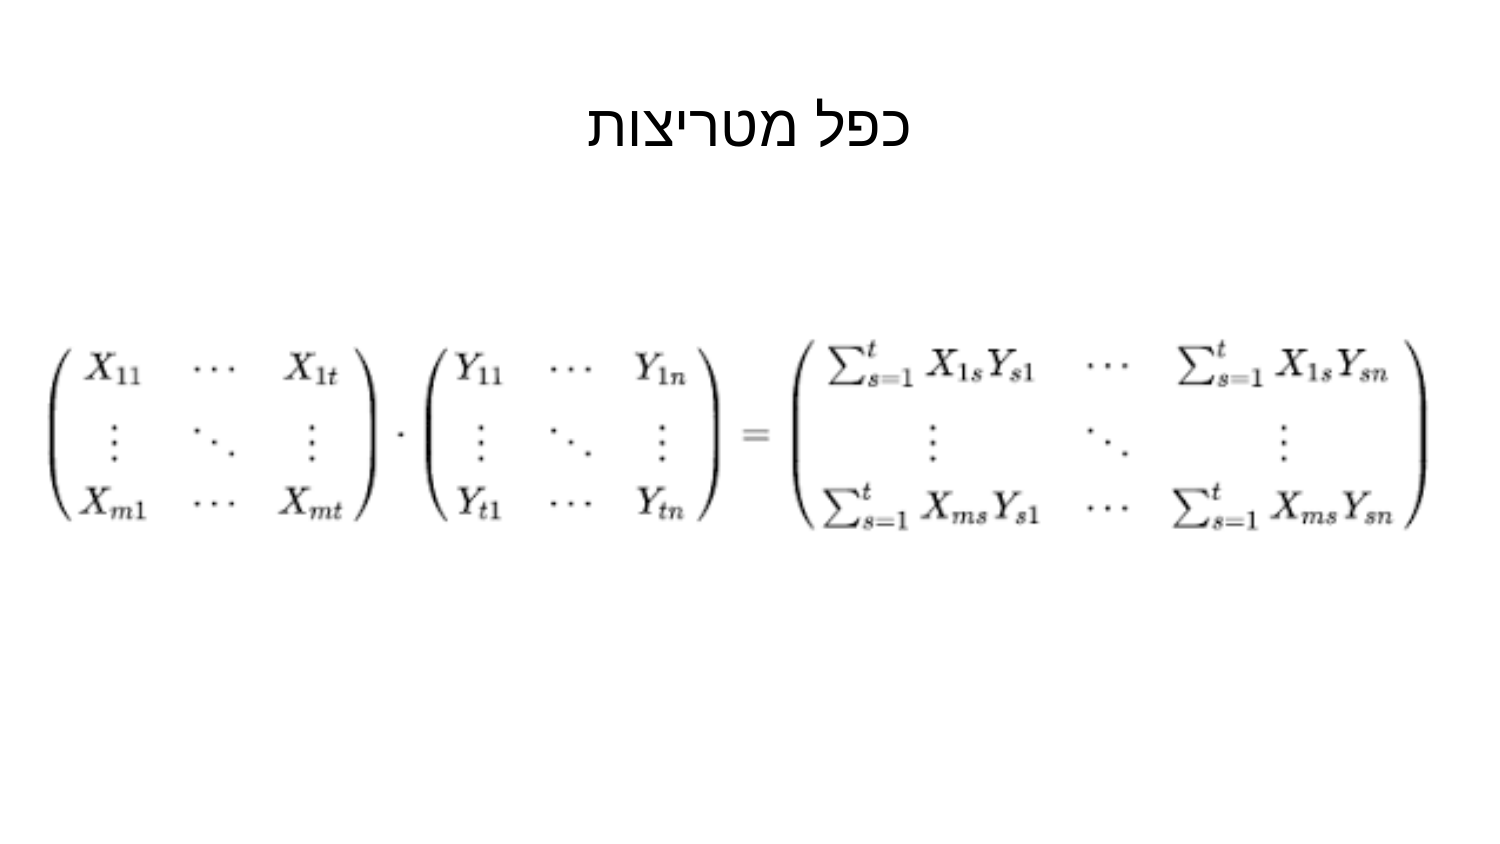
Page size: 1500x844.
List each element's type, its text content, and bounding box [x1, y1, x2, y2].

title כפל מטריצות [51, 72, 1449, 167]
picture [39, 337, 1438, 536]
